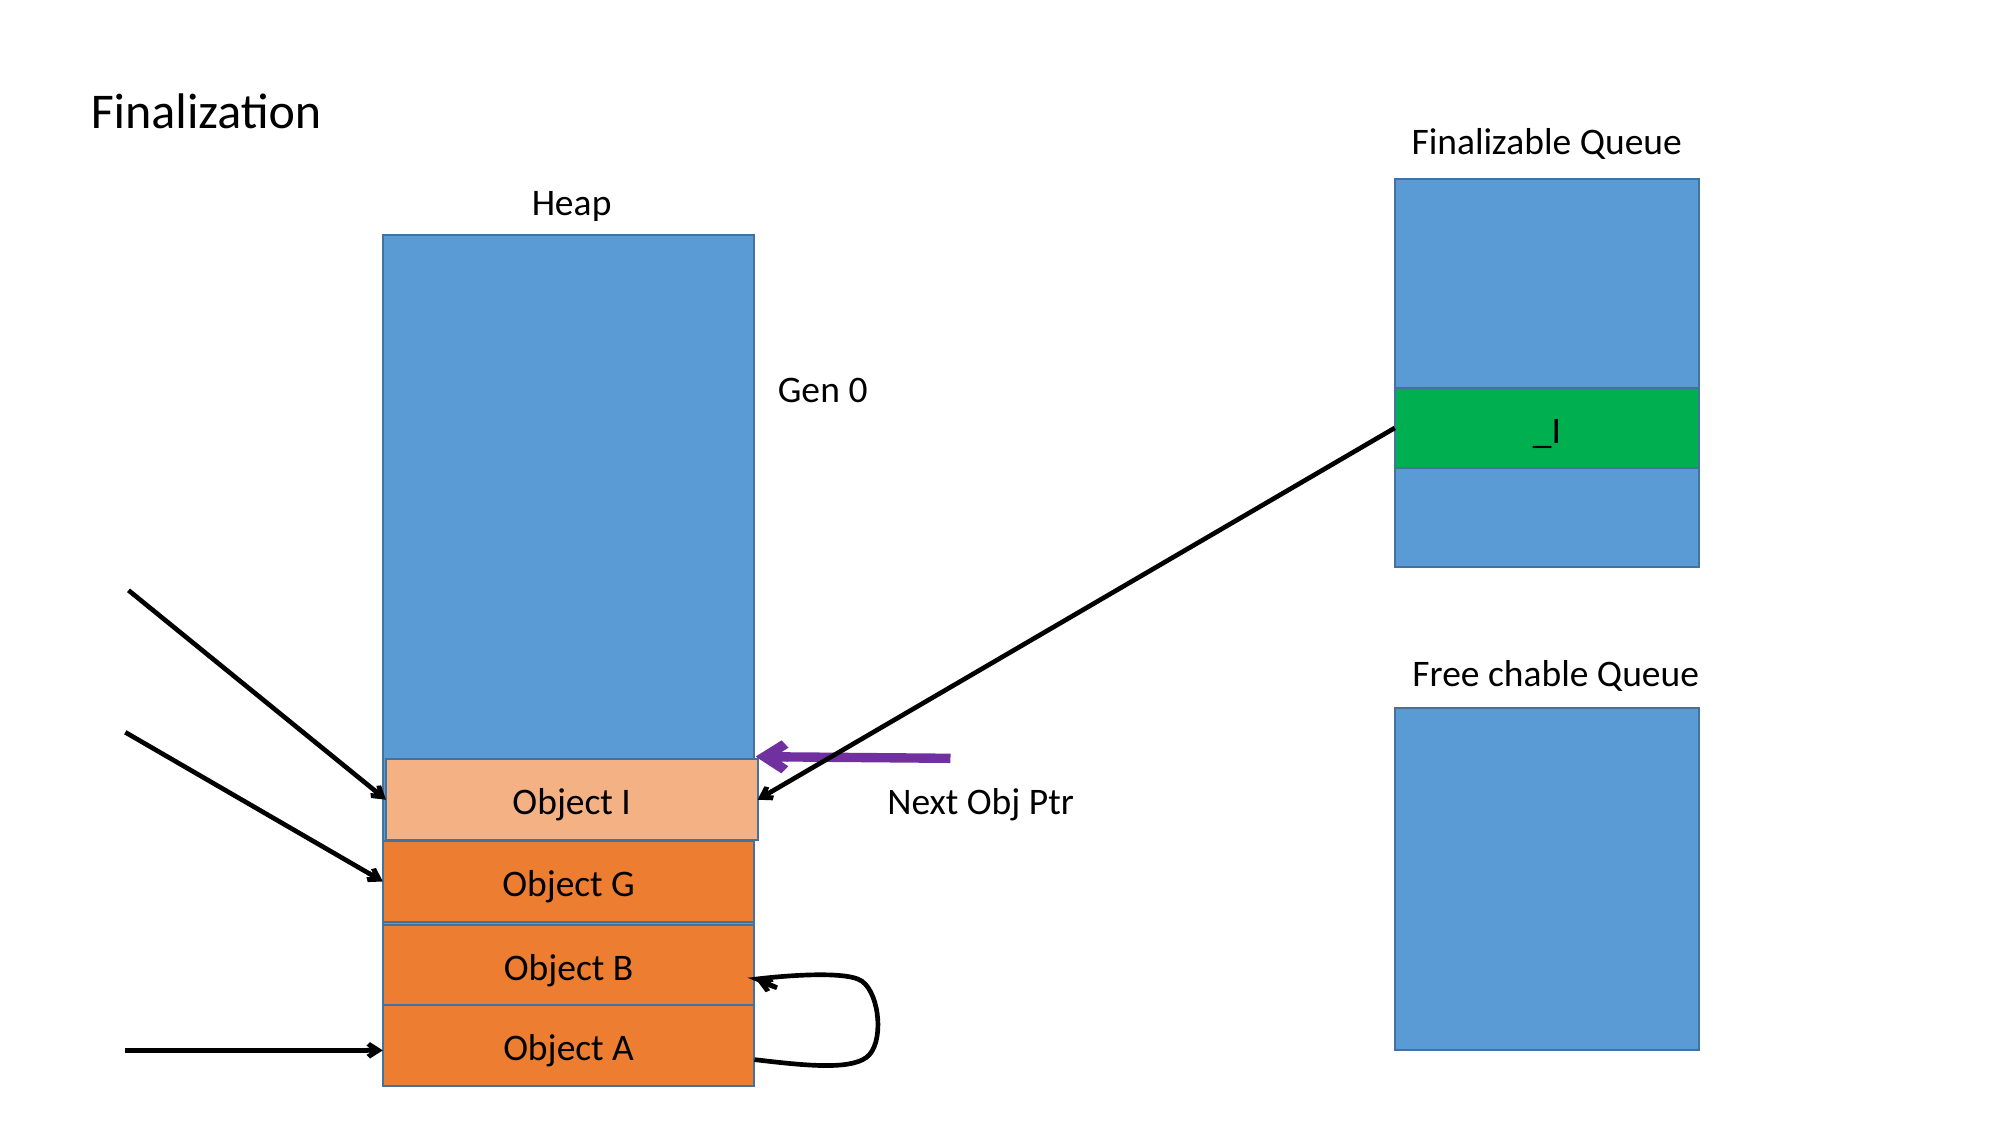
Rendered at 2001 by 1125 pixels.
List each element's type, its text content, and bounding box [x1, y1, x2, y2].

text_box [757, 427, 1395, 800]
text_box Object G [382, 840, 755, 923]
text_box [128, 590, 386, 800]
text_box [1394, 707, 1700, 1051]
text_box [752, 973, 879, 1067]
text_box [1394, 178, 1700, 387]
text_box _I [1394, 387, 1700, 469]
text_box Next Obj Ptr [872, 800, 1089, 830]
text_box Finalizable Queue [1394, 109, 1700, 170]
text_box Finalization [76, 71, 674, 147]
text_box [1395, 469, 1700, 568]
text_box Object A [382, 1006, 755, 1087]
text_box Heap [385, 170, 758, 231]
text_box Object I [385, 758, 759, 841]
text_box Object B [382, 924, 755, 1006]
text_box Free chable Queue [1395, 642, 1718, 702]
text_box [382, 234, 755, 758]
text_box Gen 0 [763, 357, 883, 418]
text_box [125, 732, 383, 882]
